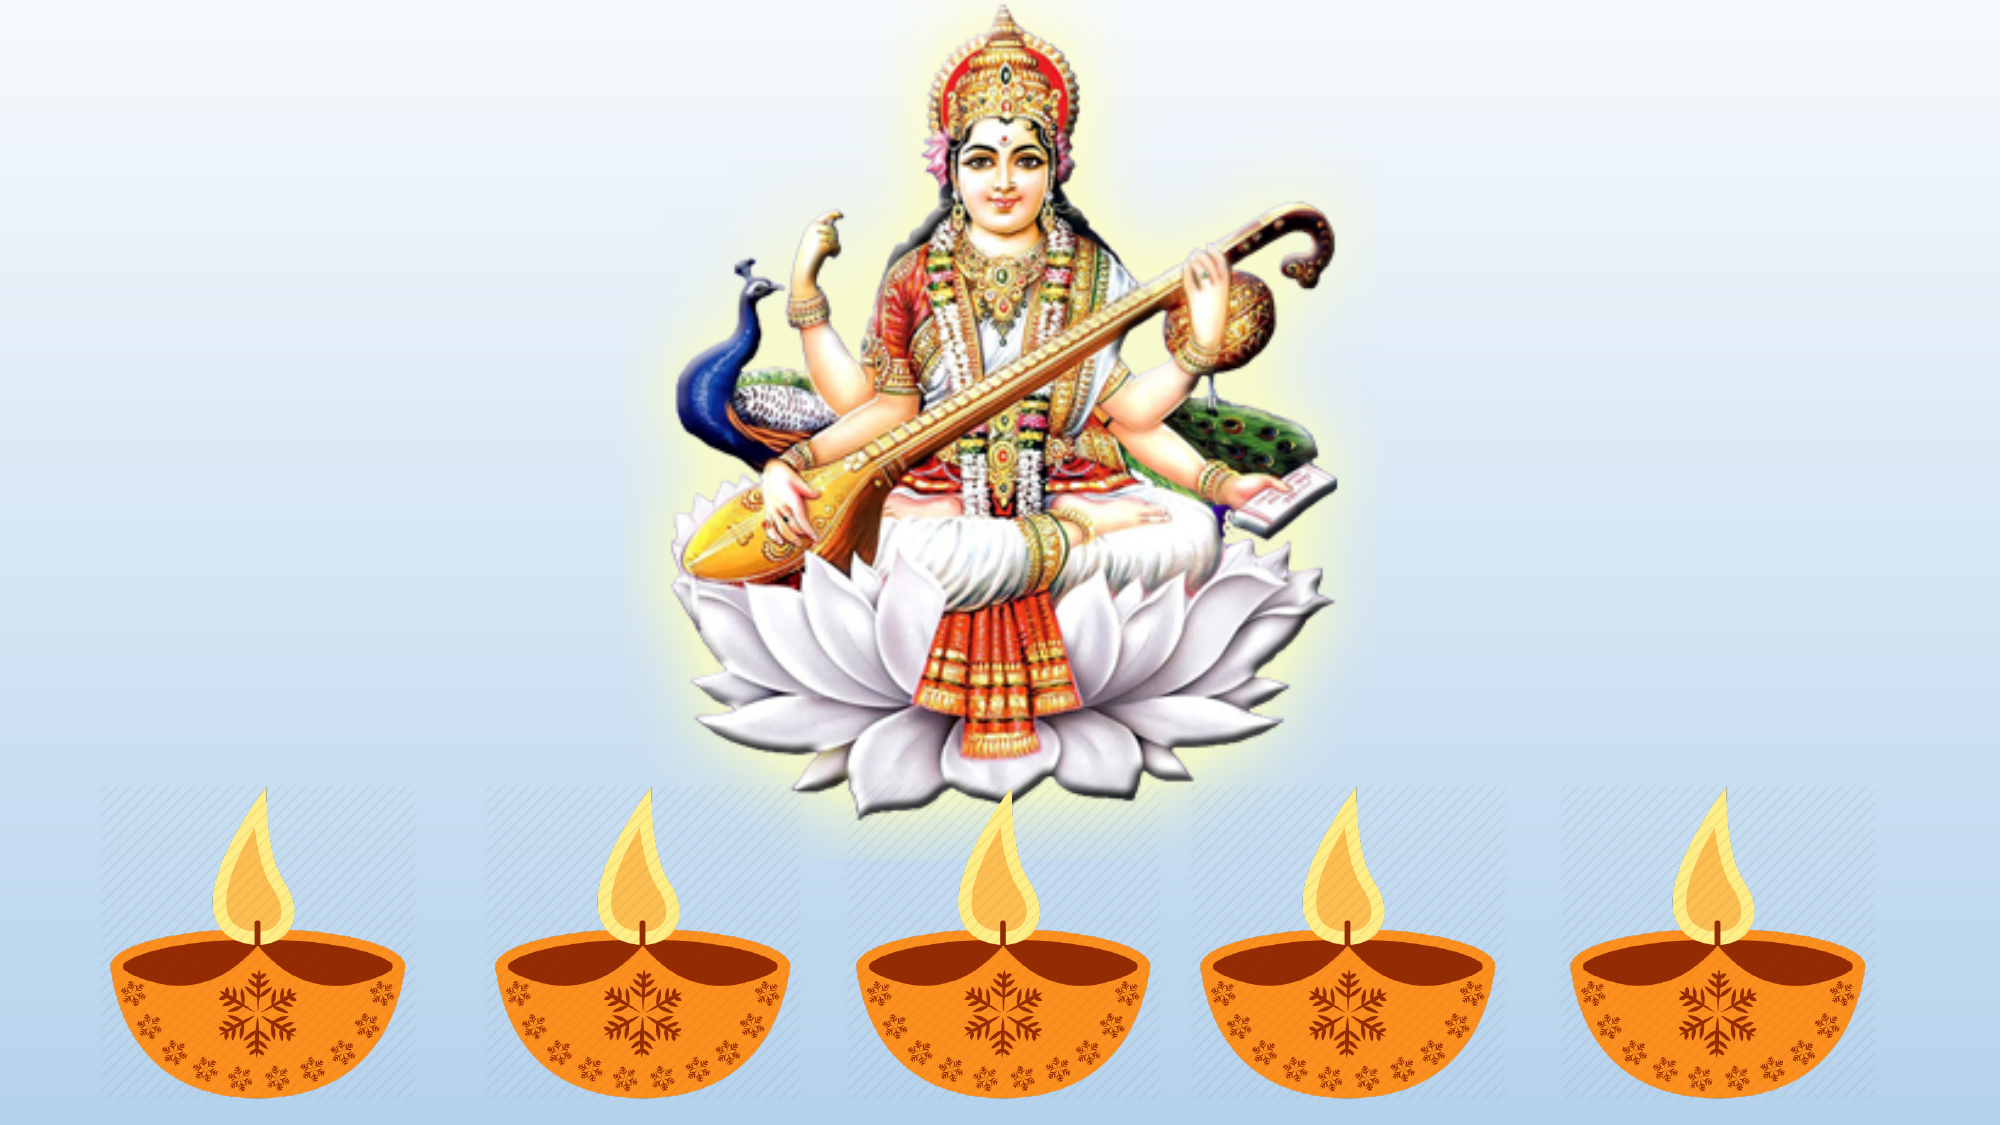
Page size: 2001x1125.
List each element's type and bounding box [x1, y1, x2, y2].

picture [482, 0, 1508, 1102]
picture [1557, 782, 1878, 1102]
picture [97, 782, 418, 1102]
